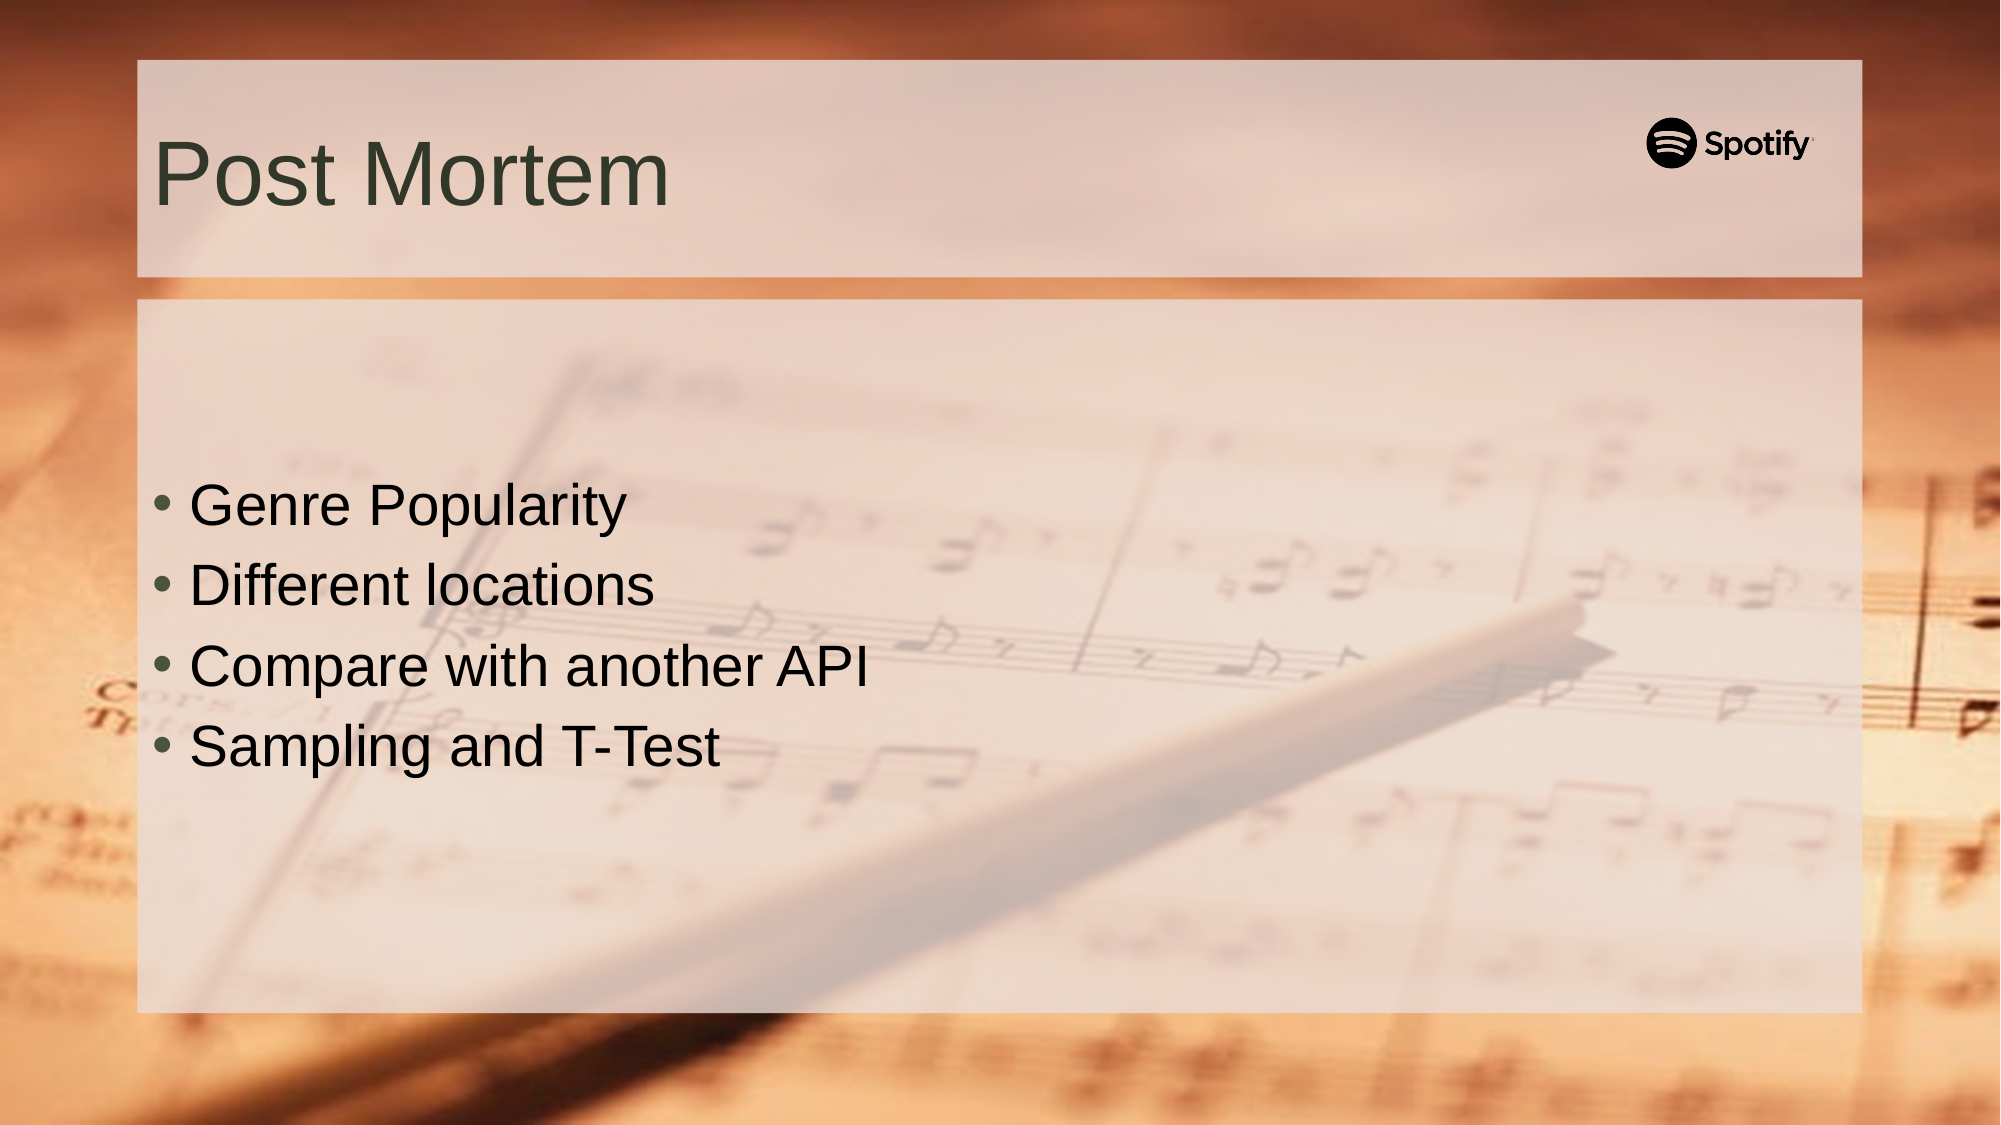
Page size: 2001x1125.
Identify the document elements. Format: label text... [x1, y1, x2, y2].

list Genre Popularity Different locations Compare with another API Sampling and T-Test [137, 299, 1863, 1014]
picture [0, 0, 2001, 1125]
title Post Mortem [137, 59, 1863, 278]
